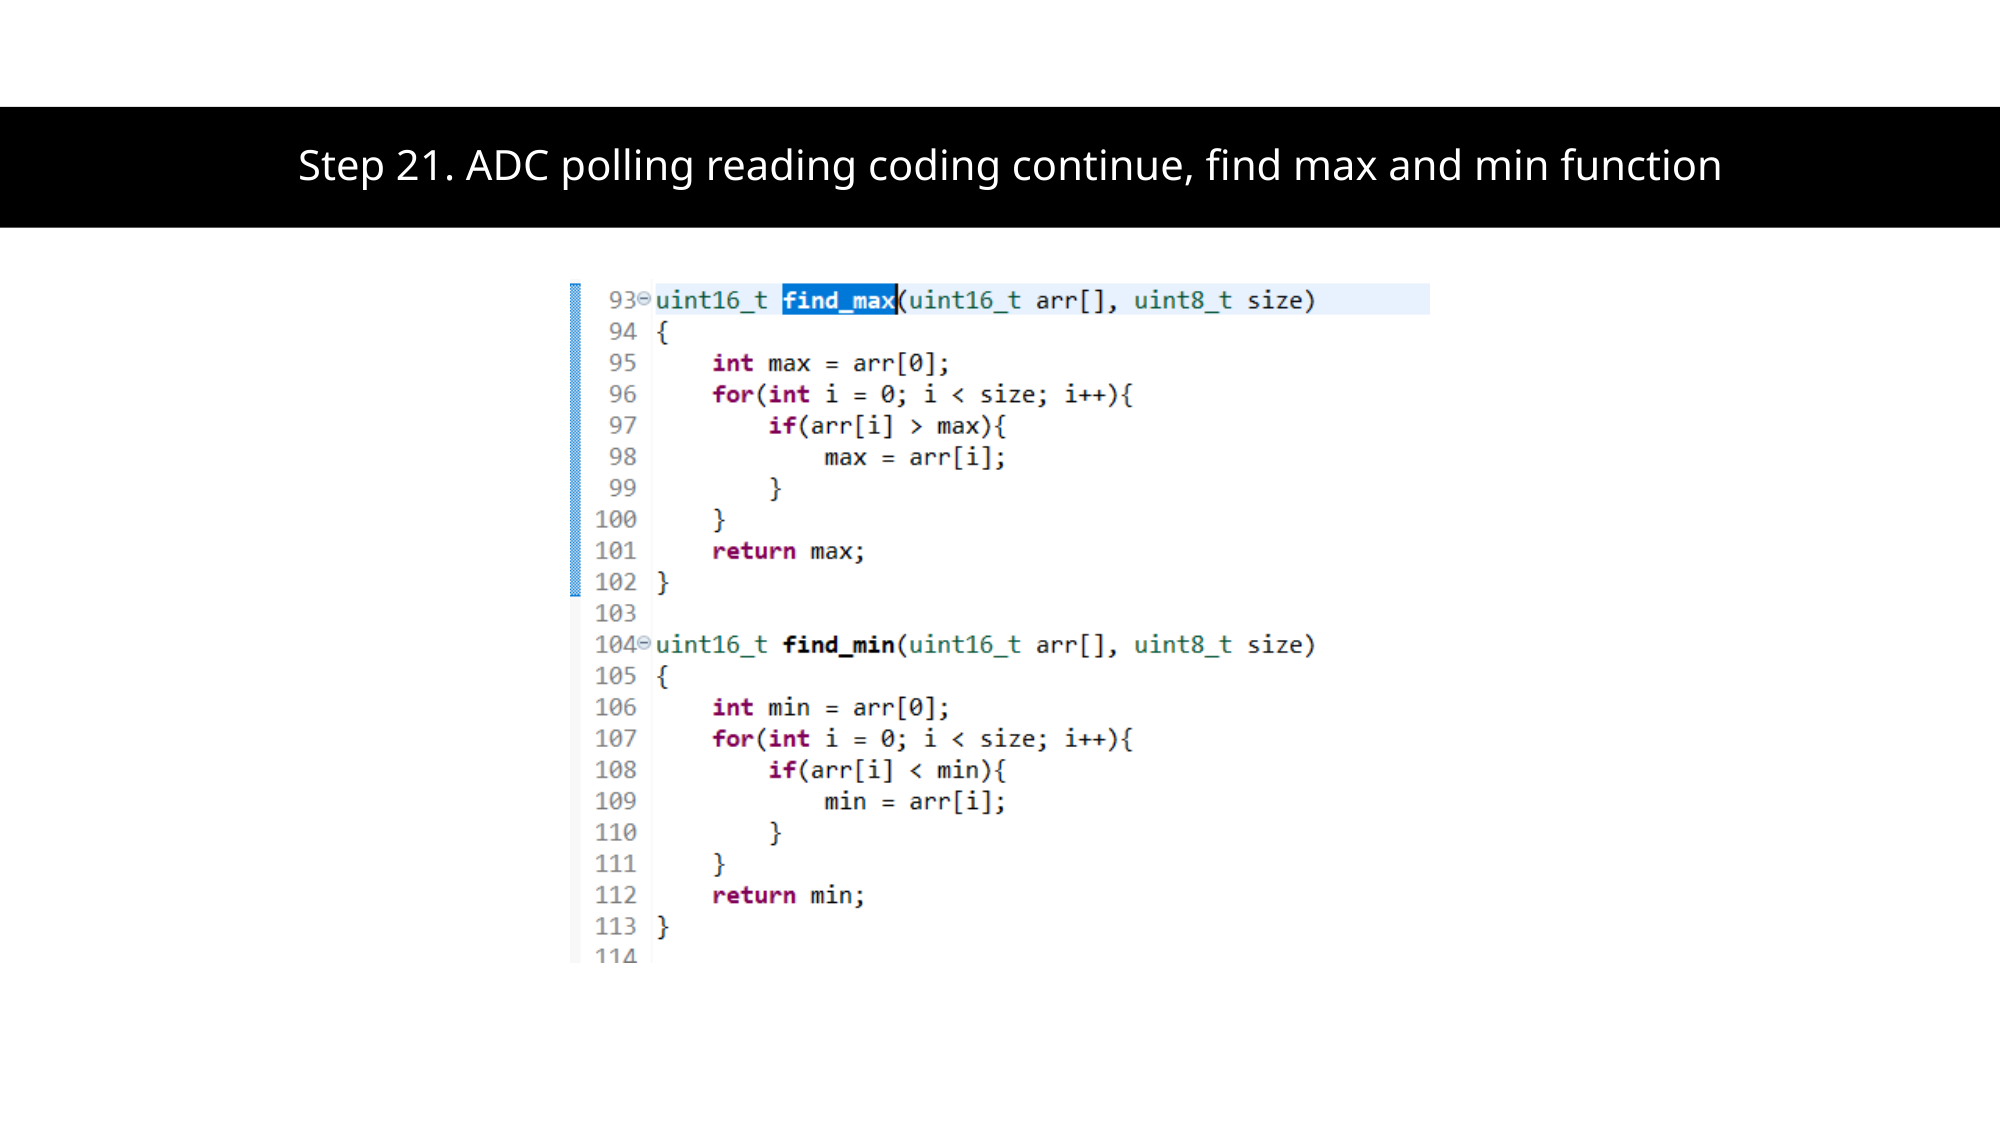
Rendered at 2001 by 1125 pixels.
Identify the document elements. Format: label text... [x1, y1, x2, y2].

title Step 21. ADC polling reading coding continue, find max and min function [91, 105, 1931, 228]
picture [570, 279, 1430, 963]
text_box [0, 106, 2000, 229]
